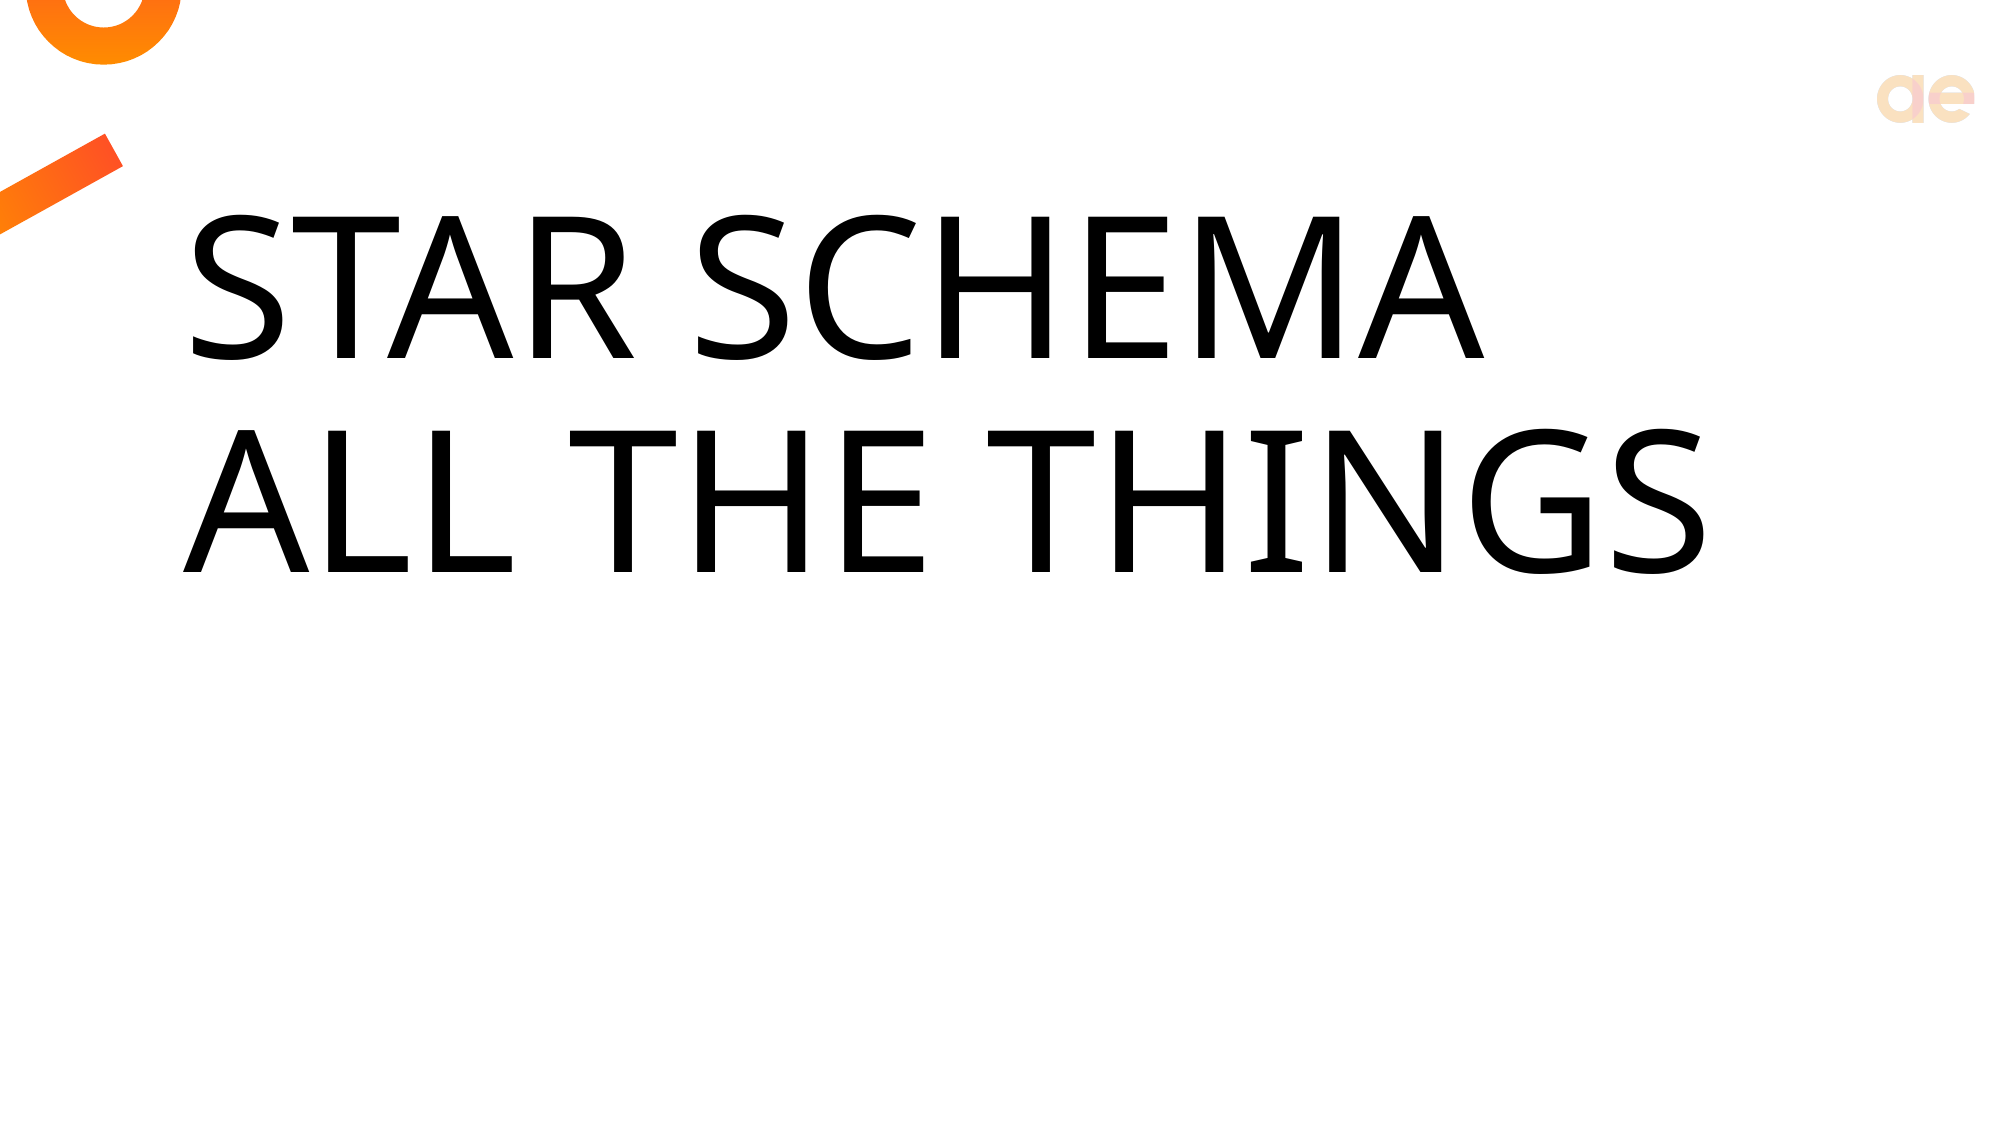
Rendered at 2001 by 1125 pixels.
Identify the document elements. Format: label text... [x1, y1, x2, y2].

title STAR SCHEMA ALL THE THINGS [168, 180, 1736, 837]
picture [1877, 75, 1975, 123]
